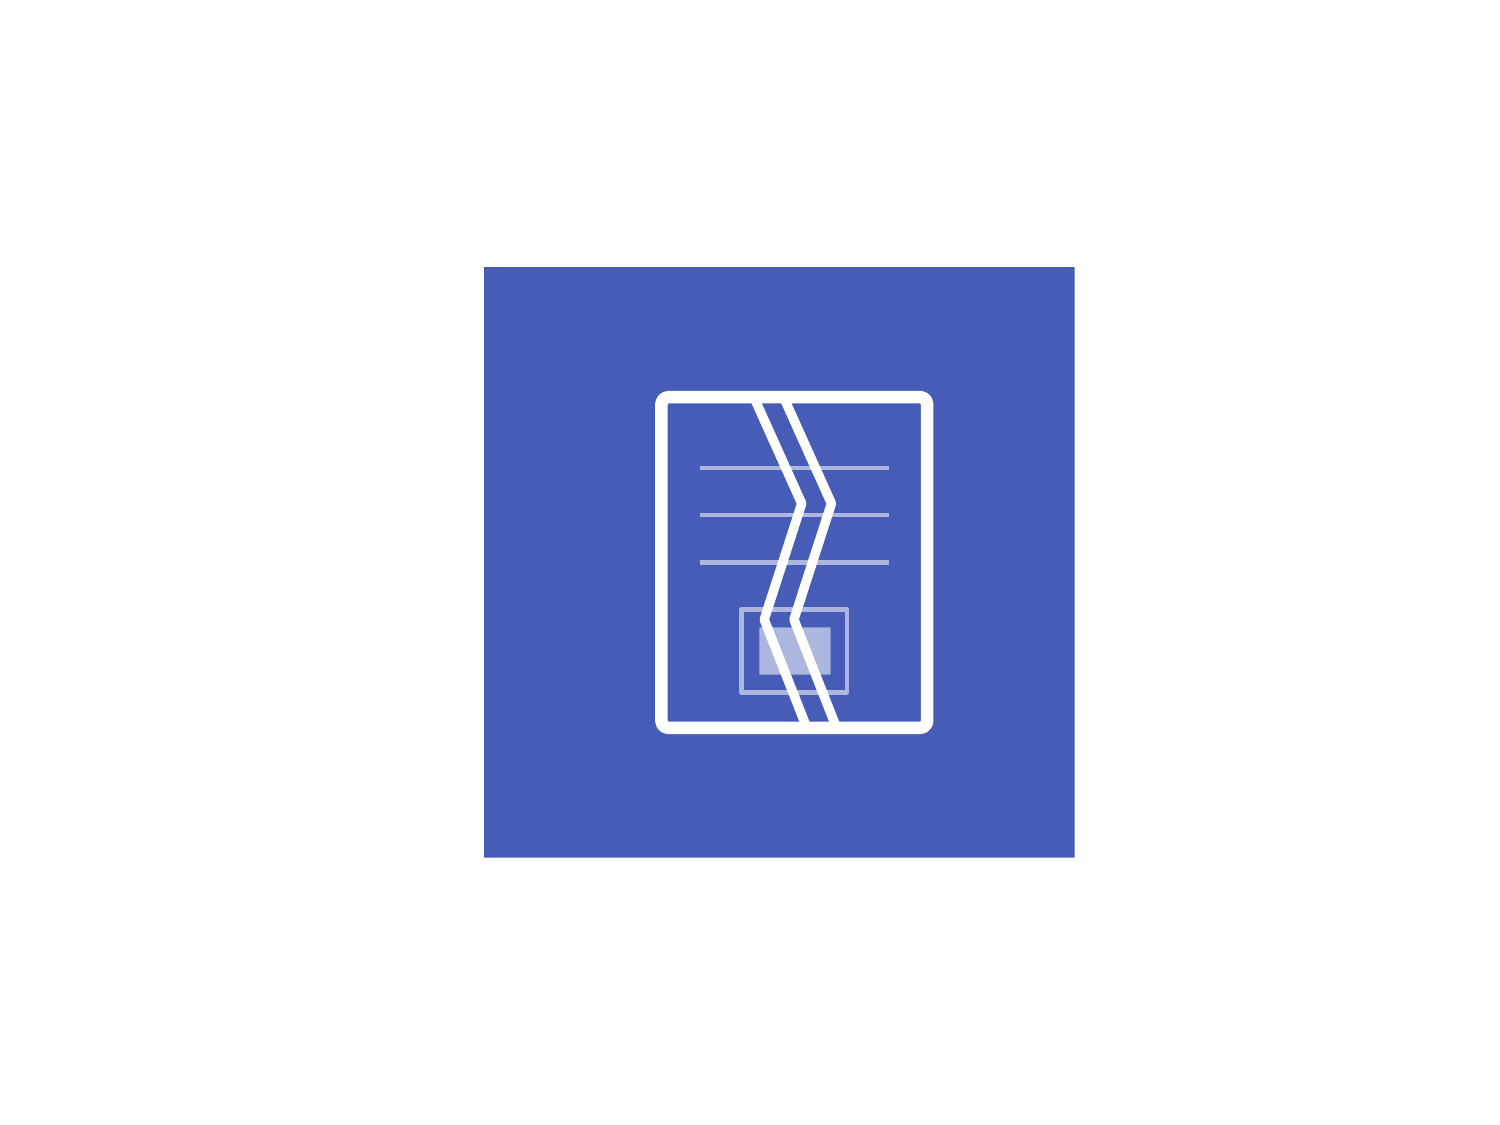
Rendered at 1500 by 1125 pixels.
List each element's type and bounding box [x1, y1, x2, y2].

text_box [661, 396, 928, 729]
text_box [482, 265, 1077, 860]
